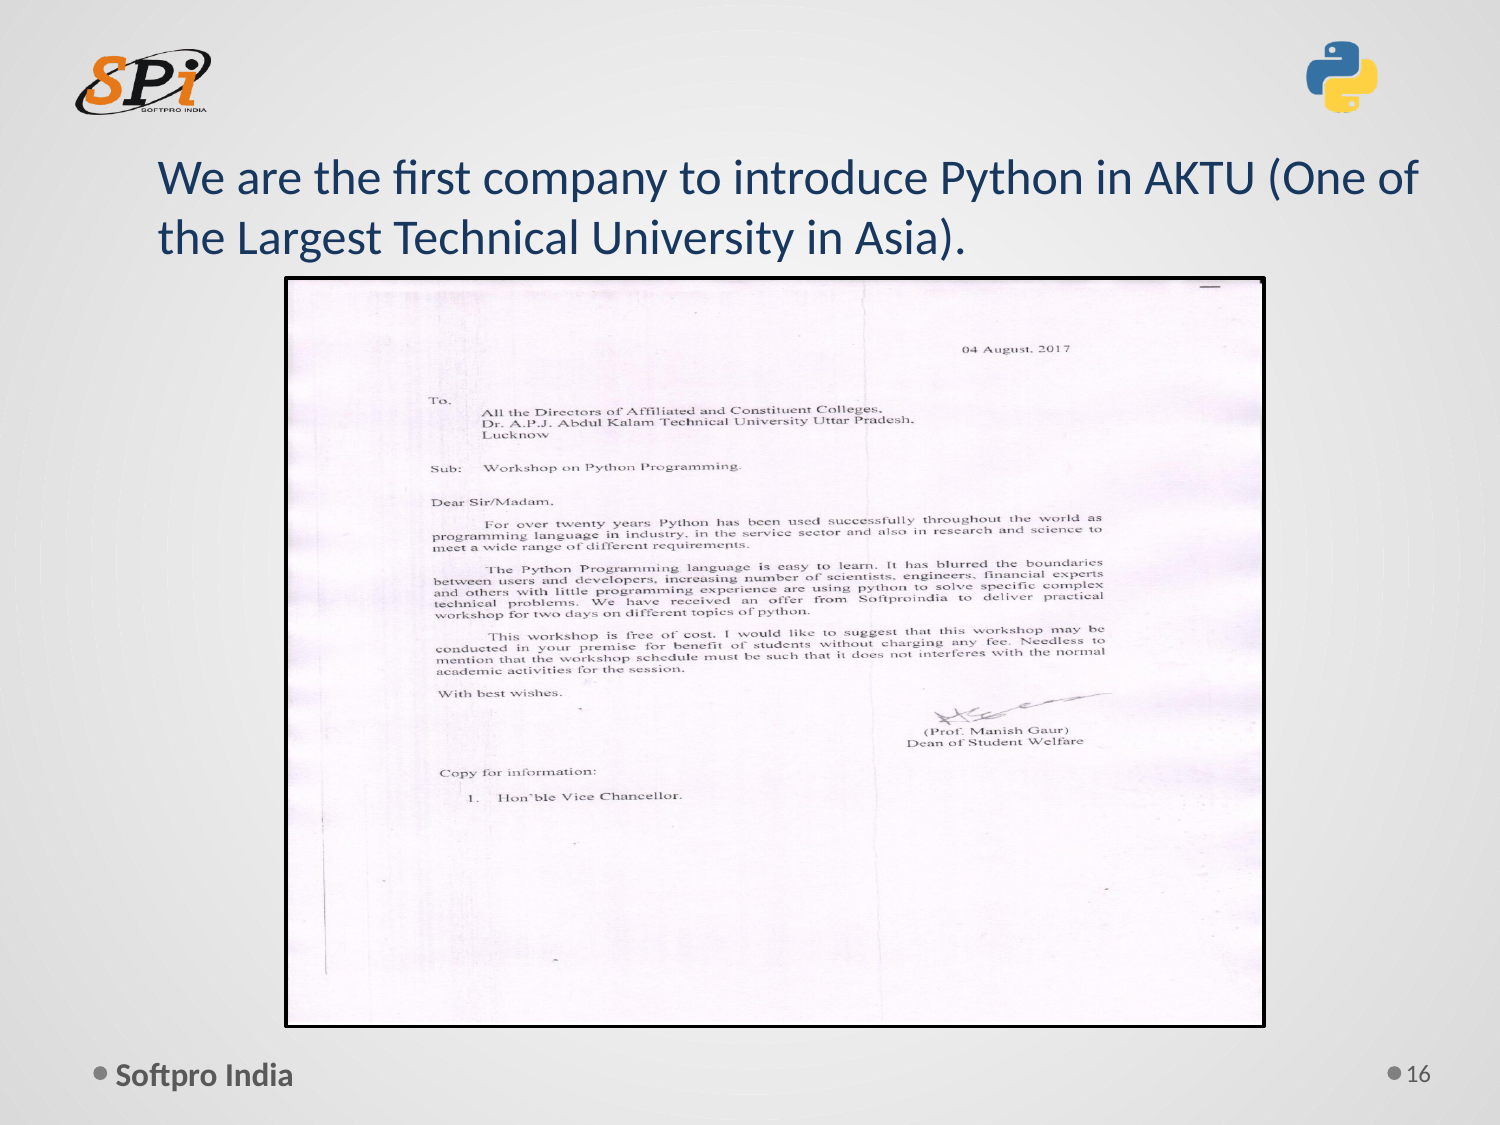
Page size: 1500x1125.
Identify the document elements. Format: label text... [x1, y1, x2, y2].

picture [1205, 0, 1476, 166]
footer Softpro India [108, 1042, 576, 1103]
text_box We are the first company to introduce Python in AKTU (One of the Largest Technical University in Asia). [142, 137, 1468, 273]
picture [74, 49, 211, 115]
slide_number 16 [1401, 1042, 1494, 1103]
picture [287, 279, 1263, 1026]
